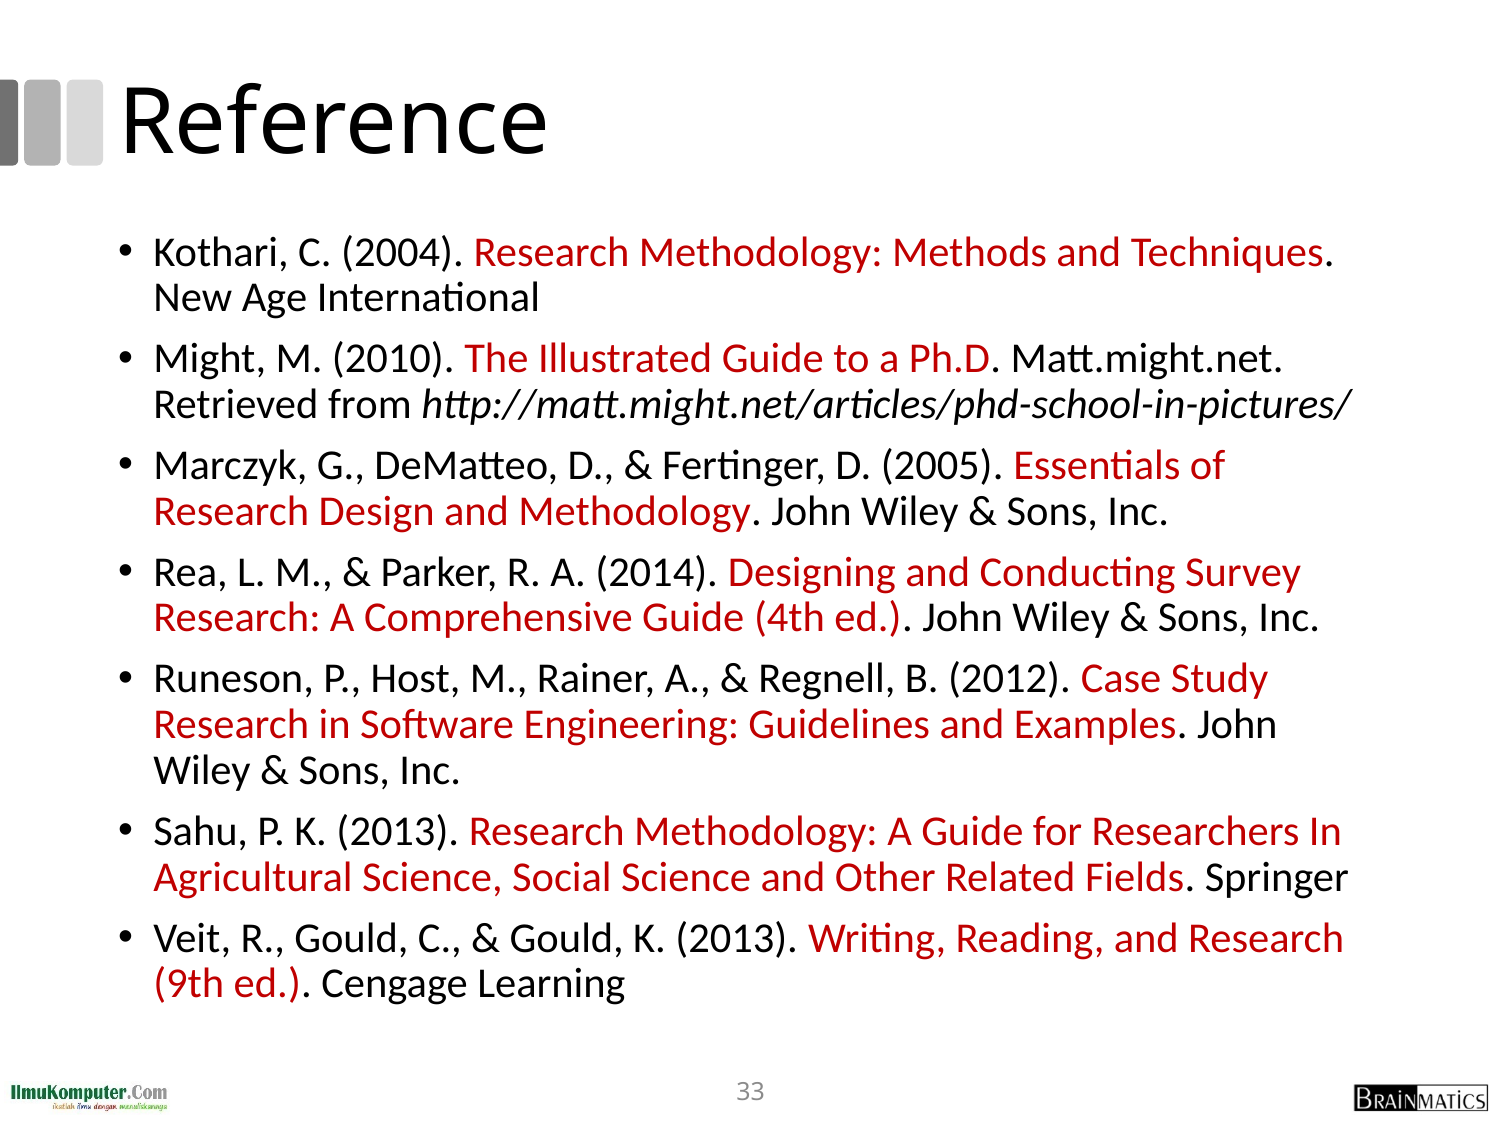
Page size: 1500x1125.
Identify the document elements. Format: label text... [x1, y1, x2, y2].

picture [1351, 1081, 1491, 1115]
list Kothari, C. (2004). Research Methodology: Methods and Techniques. New Age International Might, M. (2010). The Illustrated Guide to a Ph.D. Matt.might.net. Retrieved from http://matt.might.net/articles/phd-school-in-pictures/ Marczyk, G., DeMatteo, D., & Fertinger, D. (2005). Essentials of Research Design and Methodology. John Wiley & Sons, Inc. Rea, L. M., & Parker, R. A. (2014). Designing and Conducting Survey Research: A Comprehensive Guide (4th ed.). John Wiley & Sons, Inc. Runeson, P., Host, M., Rainer, A., & Regnell, B. (2012). Case Study Research in Software Engineering: Guidelines and Examples. John Wiley & Sons, Inc. Sahu, P. K. (2013). Research Methodology: A Guide for Researchers In Agricultural Science, Social Science and Other Related Fields. Springer Veit, R., Gould, C., & Gould, K. (2013). Writing, Reading, and Research (9th ed.). Cengage Learning [103, 221, 1397, 1088]
title Reference [103, 24, 1397, 221]
picture [4, 1081, 173, 1115]
slide_number 33 [582, 1062, 920, 1123]
